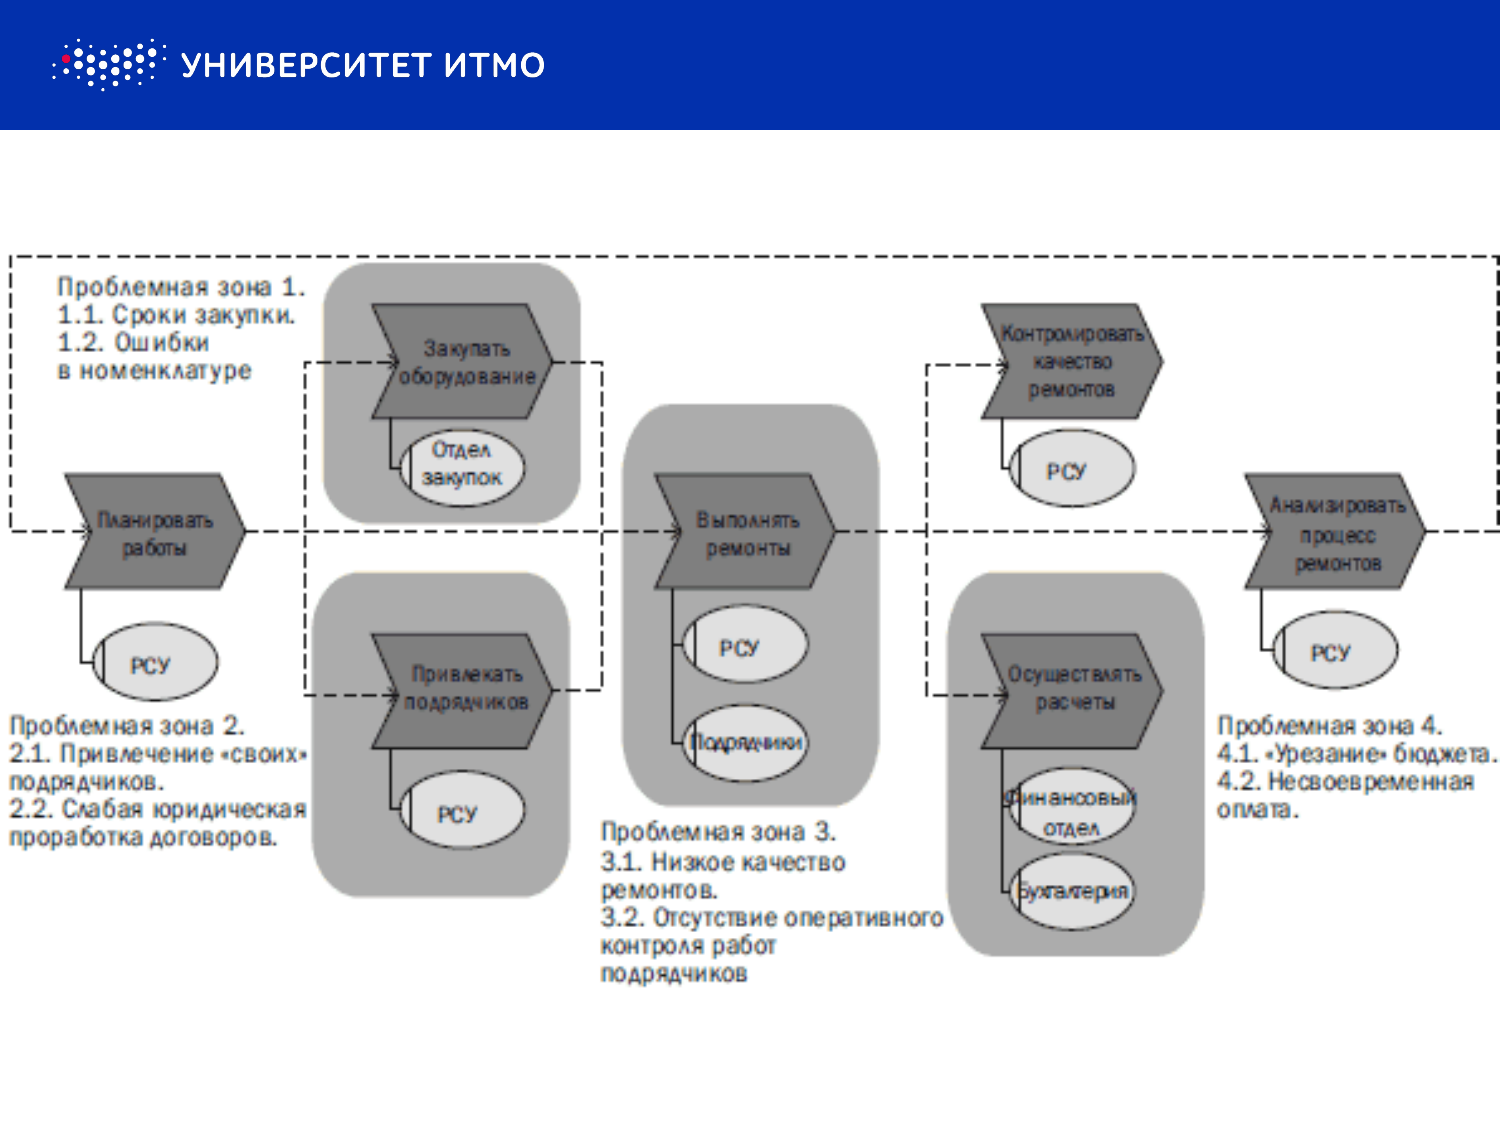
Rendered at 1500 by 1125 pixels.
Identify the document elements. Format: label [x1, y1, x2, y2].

picture [0, 251, 1500, 990]
picture [0, 0, 596, 130]
